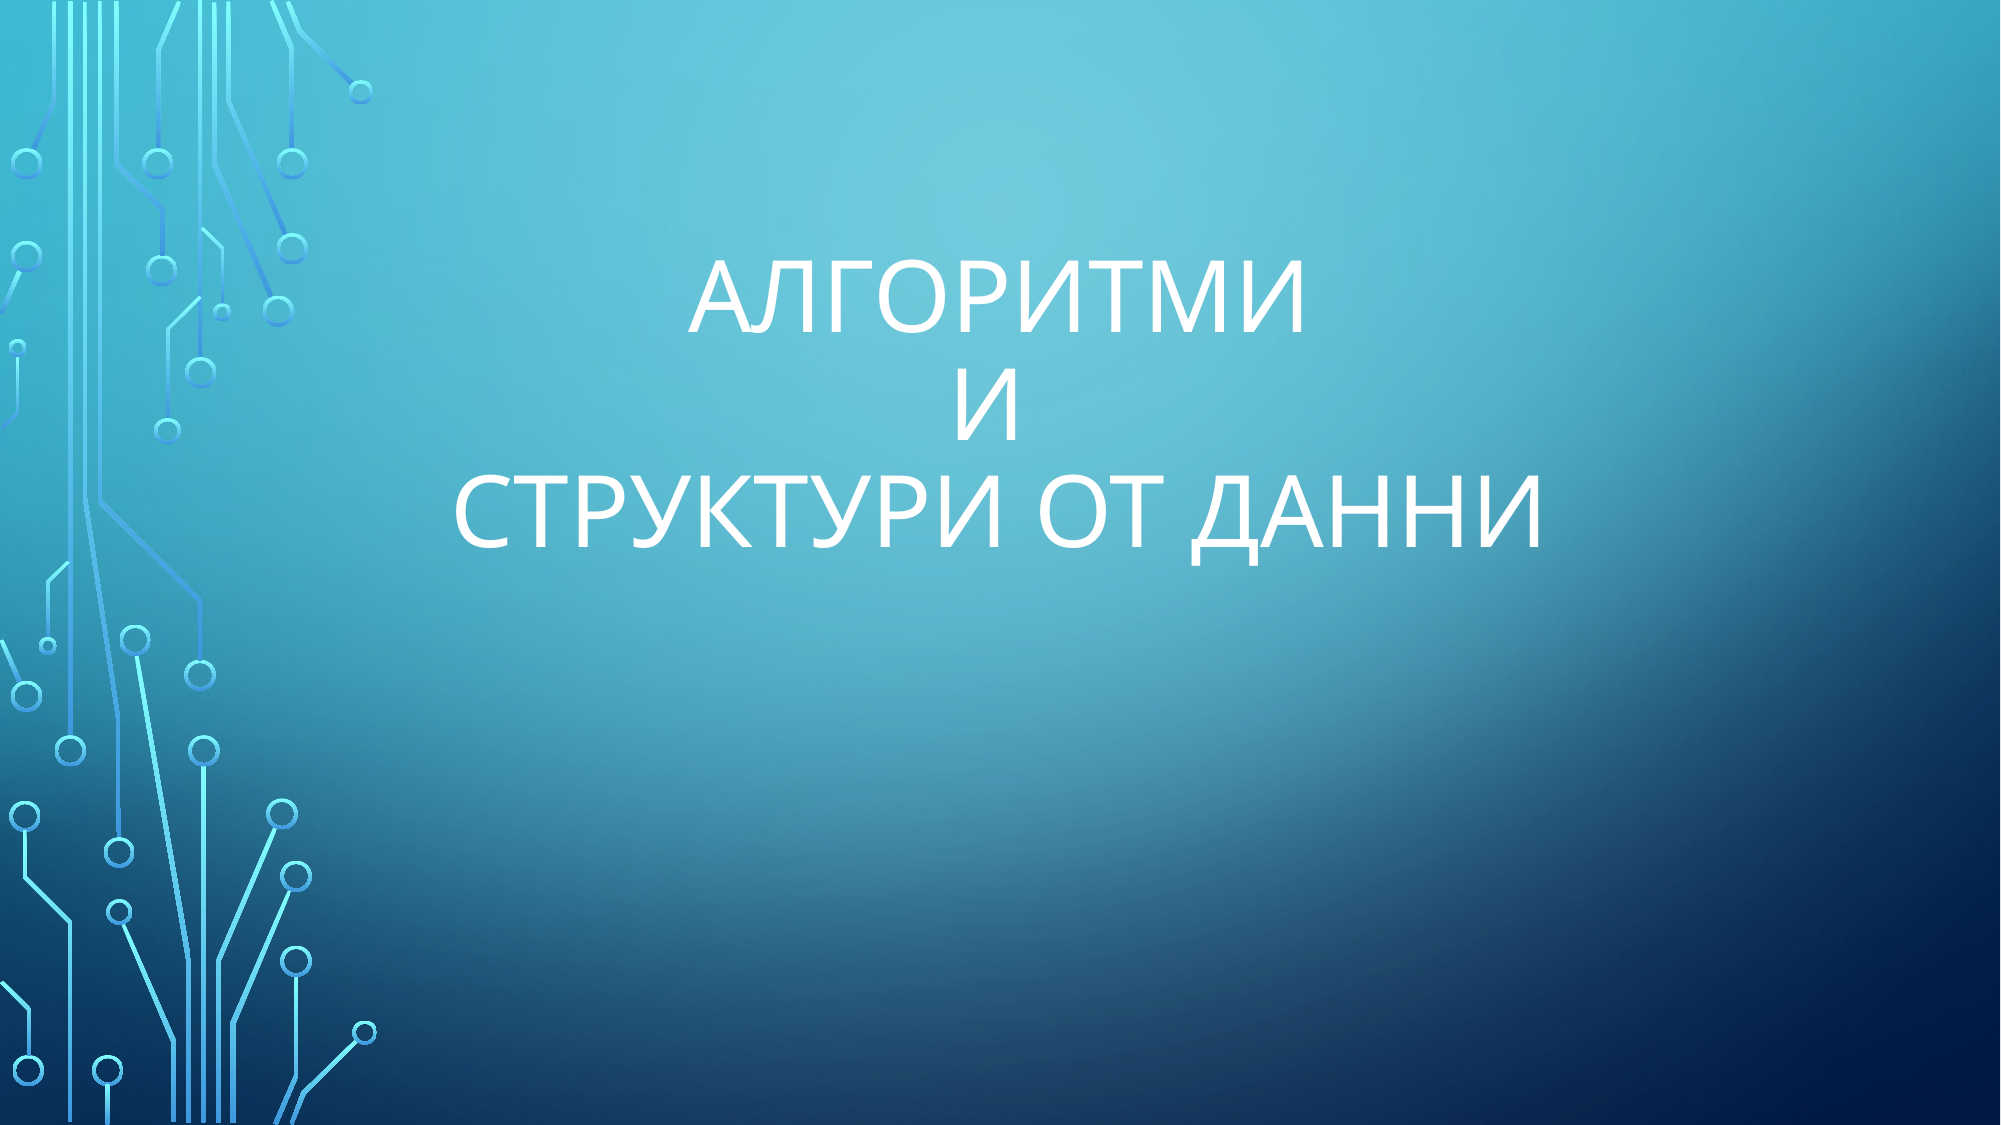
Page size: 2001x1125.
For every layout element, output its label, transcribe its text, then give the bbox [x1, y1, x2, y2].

title Алгоритми и Структури от данни [287, 143, 1713, 577]
